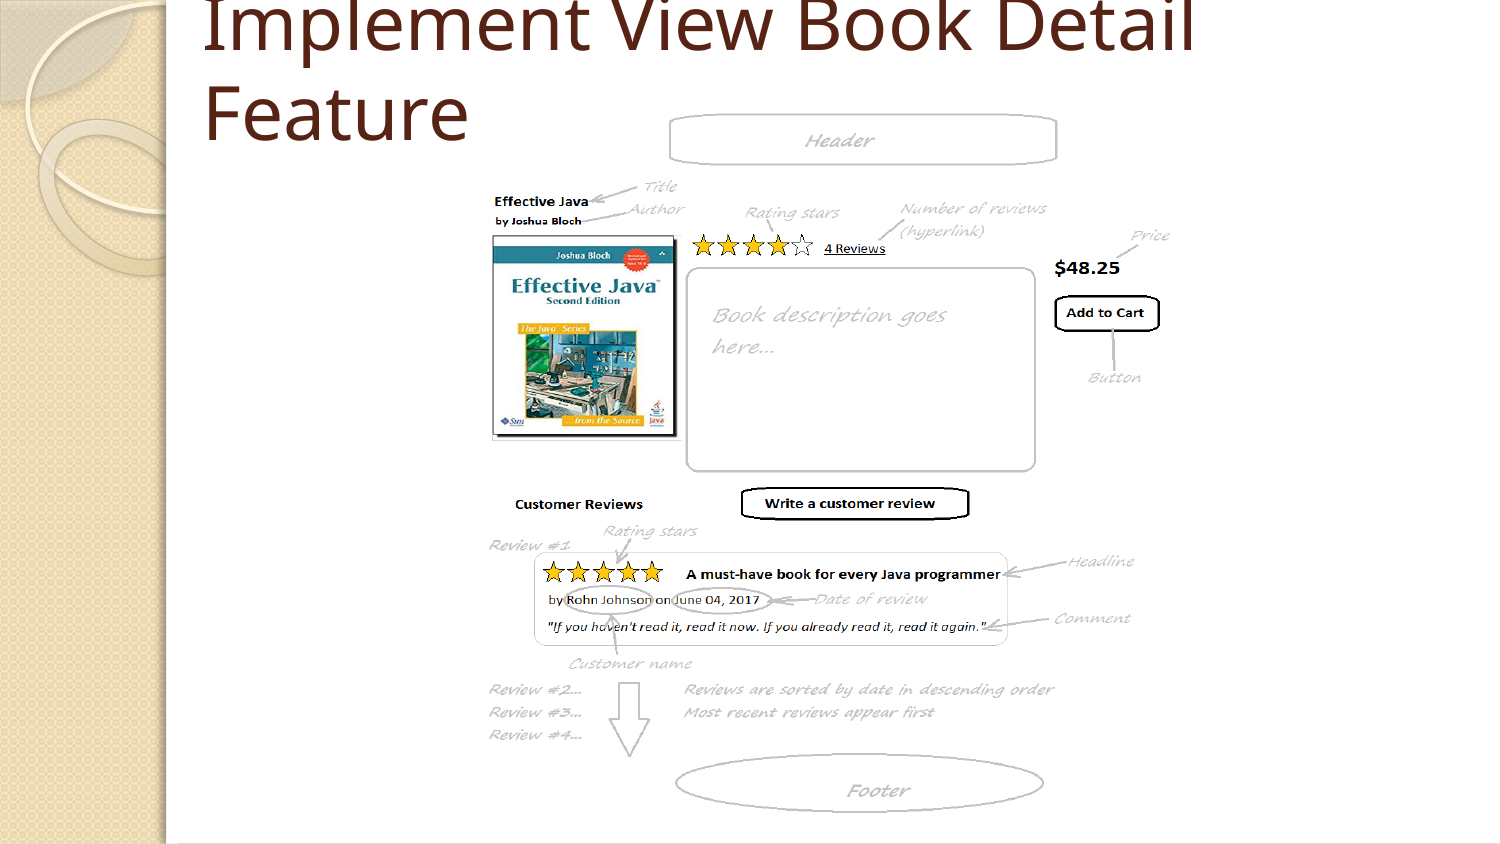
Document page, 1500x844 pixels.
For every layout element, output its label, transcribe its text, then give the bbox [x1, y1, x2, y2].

title Implement View Book Detail Feature [187, 21, 1500, 110]
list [474, 109, 1177, 823]
